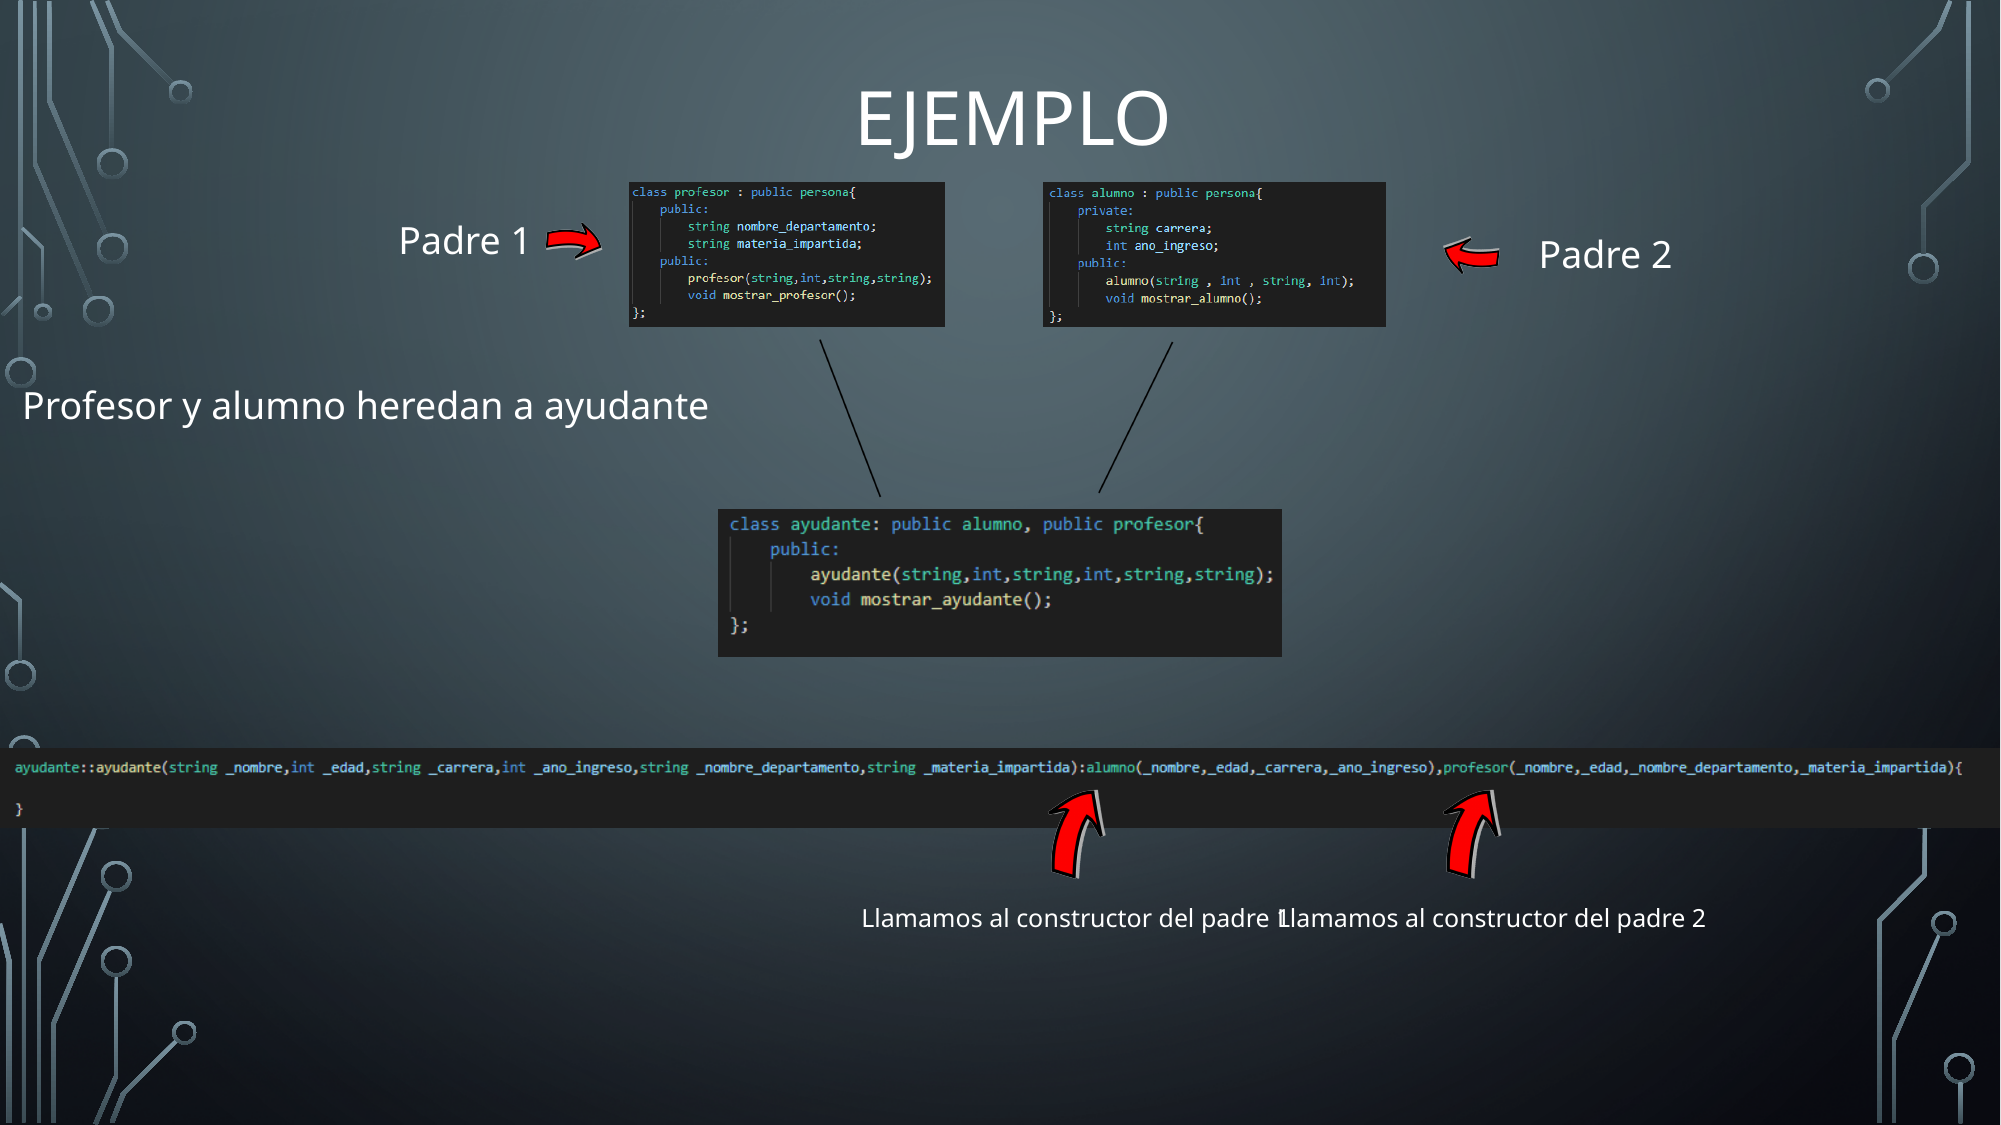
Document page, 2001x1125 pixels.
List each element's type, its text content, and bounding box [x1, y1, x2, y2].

text_box Llamamos al constructor del padre 2 [1262, 895, 1722, 940]
text_box Padre 1 [383, 209, 548, 270]
picture [1441, 232, 1504, 277]
text_box Llamamos al constructor del padre 1 [846, 895, 1262, 940]
text_box Profesor y alumno heredan a ayudante [7, 374, 725, 435]
picture [541, 221, 604, 264]
picture [0, 748, 2000, 889]
picture [629, 182, 945, 508]
picture [717, 509, 1282, 657]
title Ejemplo [200, 0, 1826, 243]
picture [1043, 182, 1386, 505]
text_box Padre 2 [1523, 223, 1688, 284]
